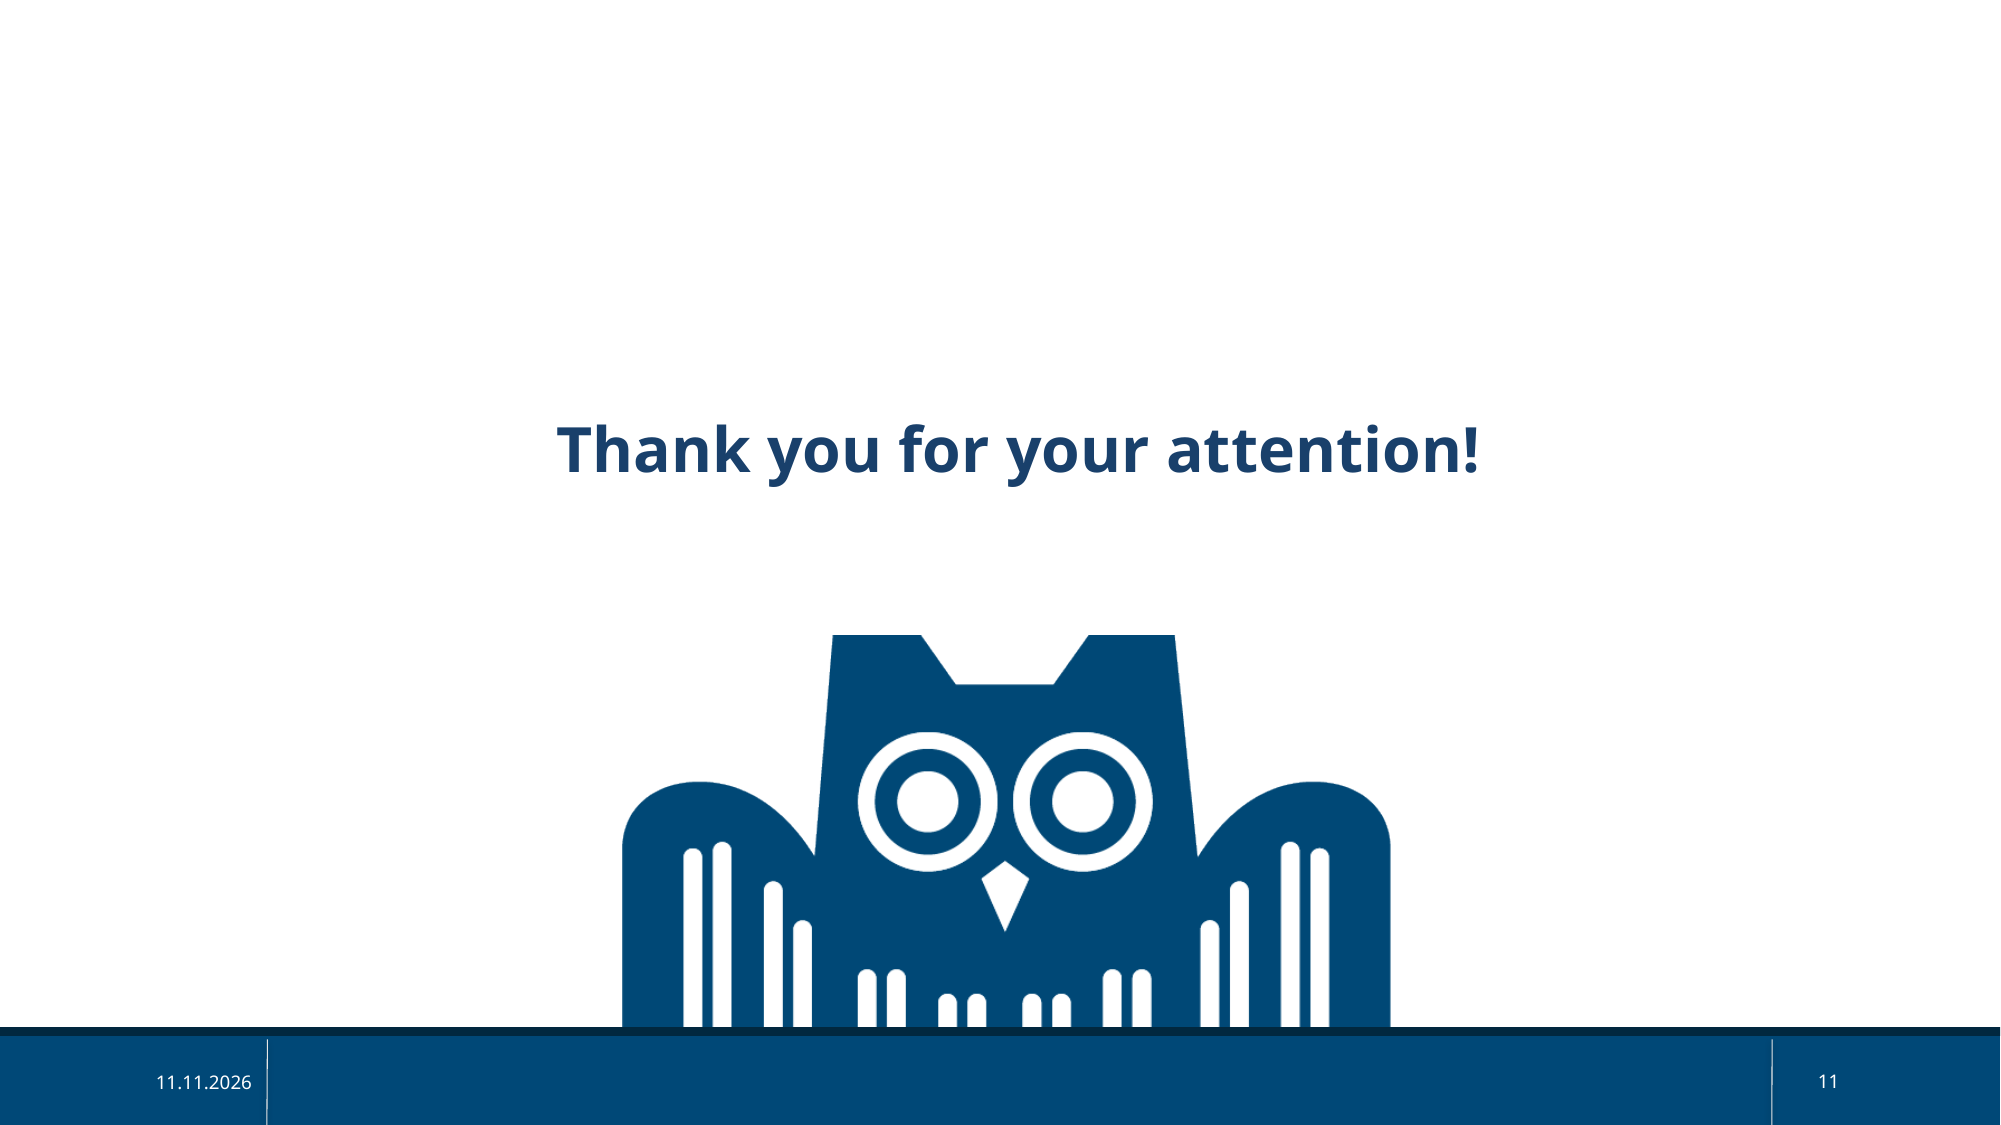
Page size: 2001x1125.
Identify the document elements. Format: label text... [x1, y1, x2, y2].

picture [622, 635, 1391, 1027]
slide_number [65, 1053, 267, 1113]
slide_number 11 [1803, 1052, 2000, 1113]
list Thank you for your attention! [19, 125, 2000, 563]
